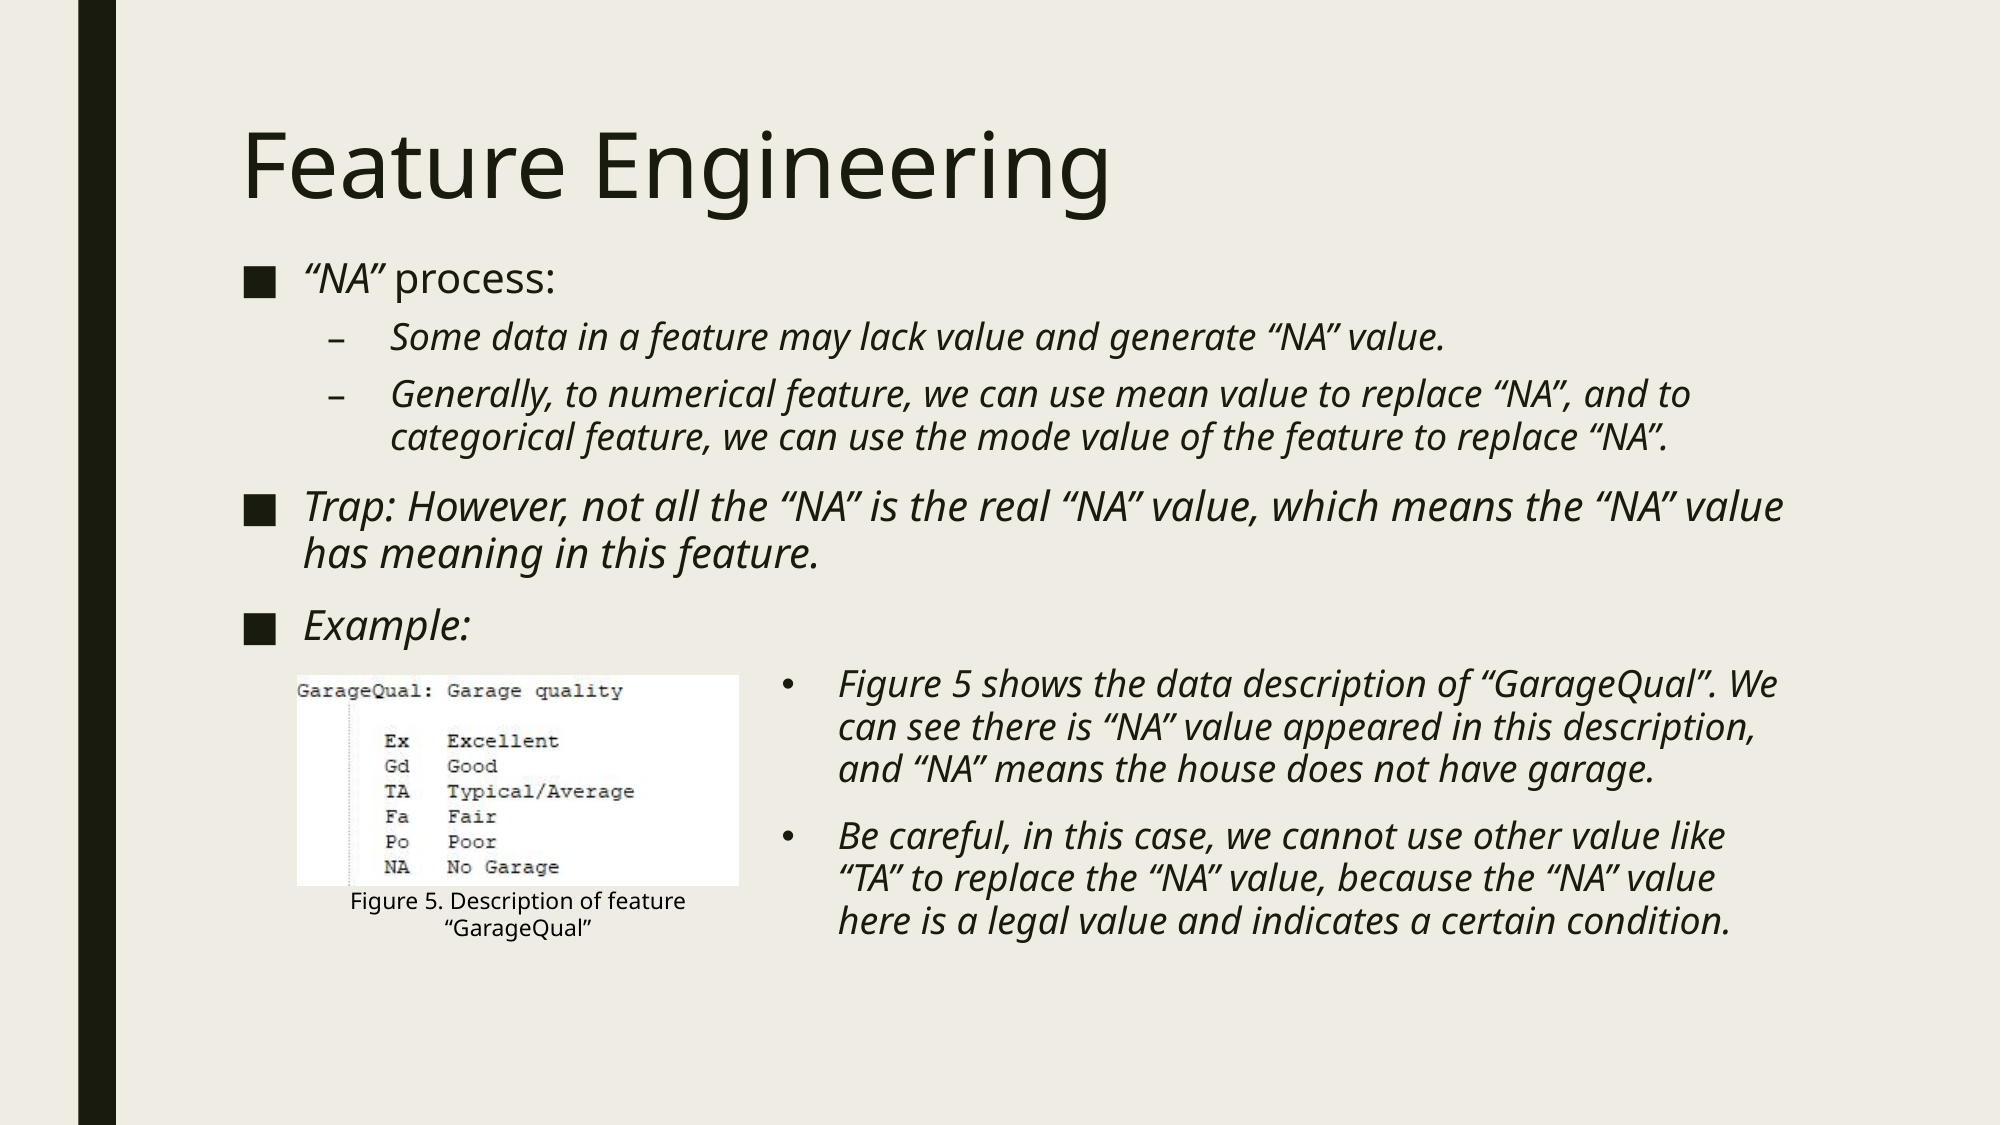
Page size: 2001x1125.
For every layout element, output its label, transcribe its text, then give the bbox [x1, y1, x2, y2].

picture [297, 675, 739, 886]
text_box Figure 5 shows the data description of “GarageQual”. We can see there is “NA” value appeared in this description, and “NA” means the house does not have garage. Be careful, in this case, we cannot use other value like “TA” to replace the “NA” value, because the “NA” value here is a legal value and indicates a certain condition. [764, 654, 1803, 1015]
text_box Figure 5. Description of feature “GarageQual” [267, 882, 764, 946]
list “NA” process: Some data in a feature may lack value and generate “NA” value. Generally, to numerical feature, we can use mean value to replace “NA”, and to categorical feature, we can use the mode value of the feature to replace “NA”. Trap: However, not all the “NA” is the real “NA” value, which means the “NA” value has meaning in this feature. Example: [225, 247, 1800, 963]
title Feature Engineering [225, 112, 1800, 247]
